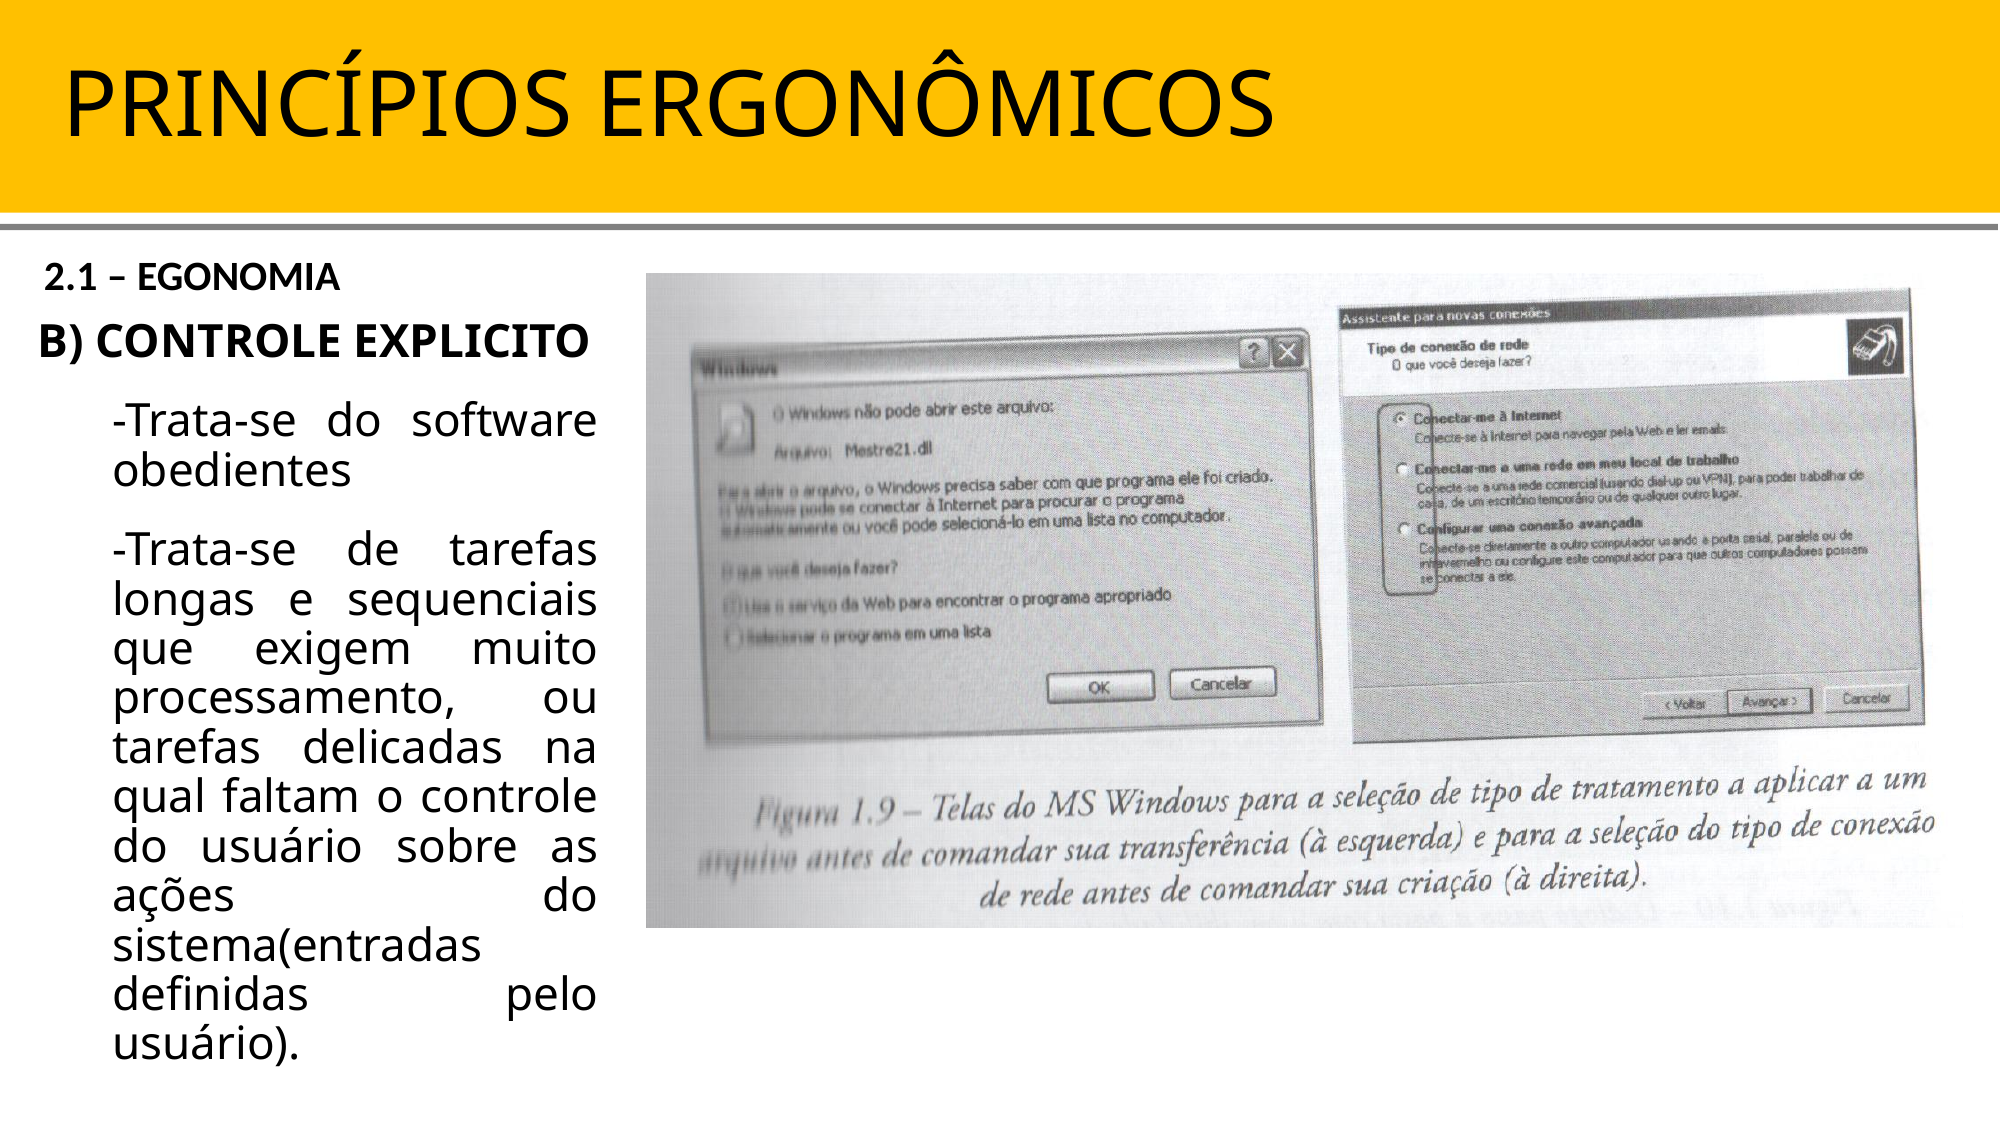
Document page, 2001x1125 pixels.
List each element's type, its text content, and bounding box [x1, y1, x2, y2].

picture [646, 273, 1963, 928]
text_box B) CONTROLE EXPLICITO -Trata-se do software obedientes -Trata-se de tarefas longas e sequenciais que exigem muito processamento, ou tarefas delicadas na qual faltam o controle do usuário sobre as ações do sistema(entradas definidas pelo usuário). [22, 313, 614, 1097]
text_box PRINCÍPIOS ERGONÔMICOS [0, 0, 2000, 213]
text_box 2.1 – EGONOMIA [29, 241, 356, 306]
